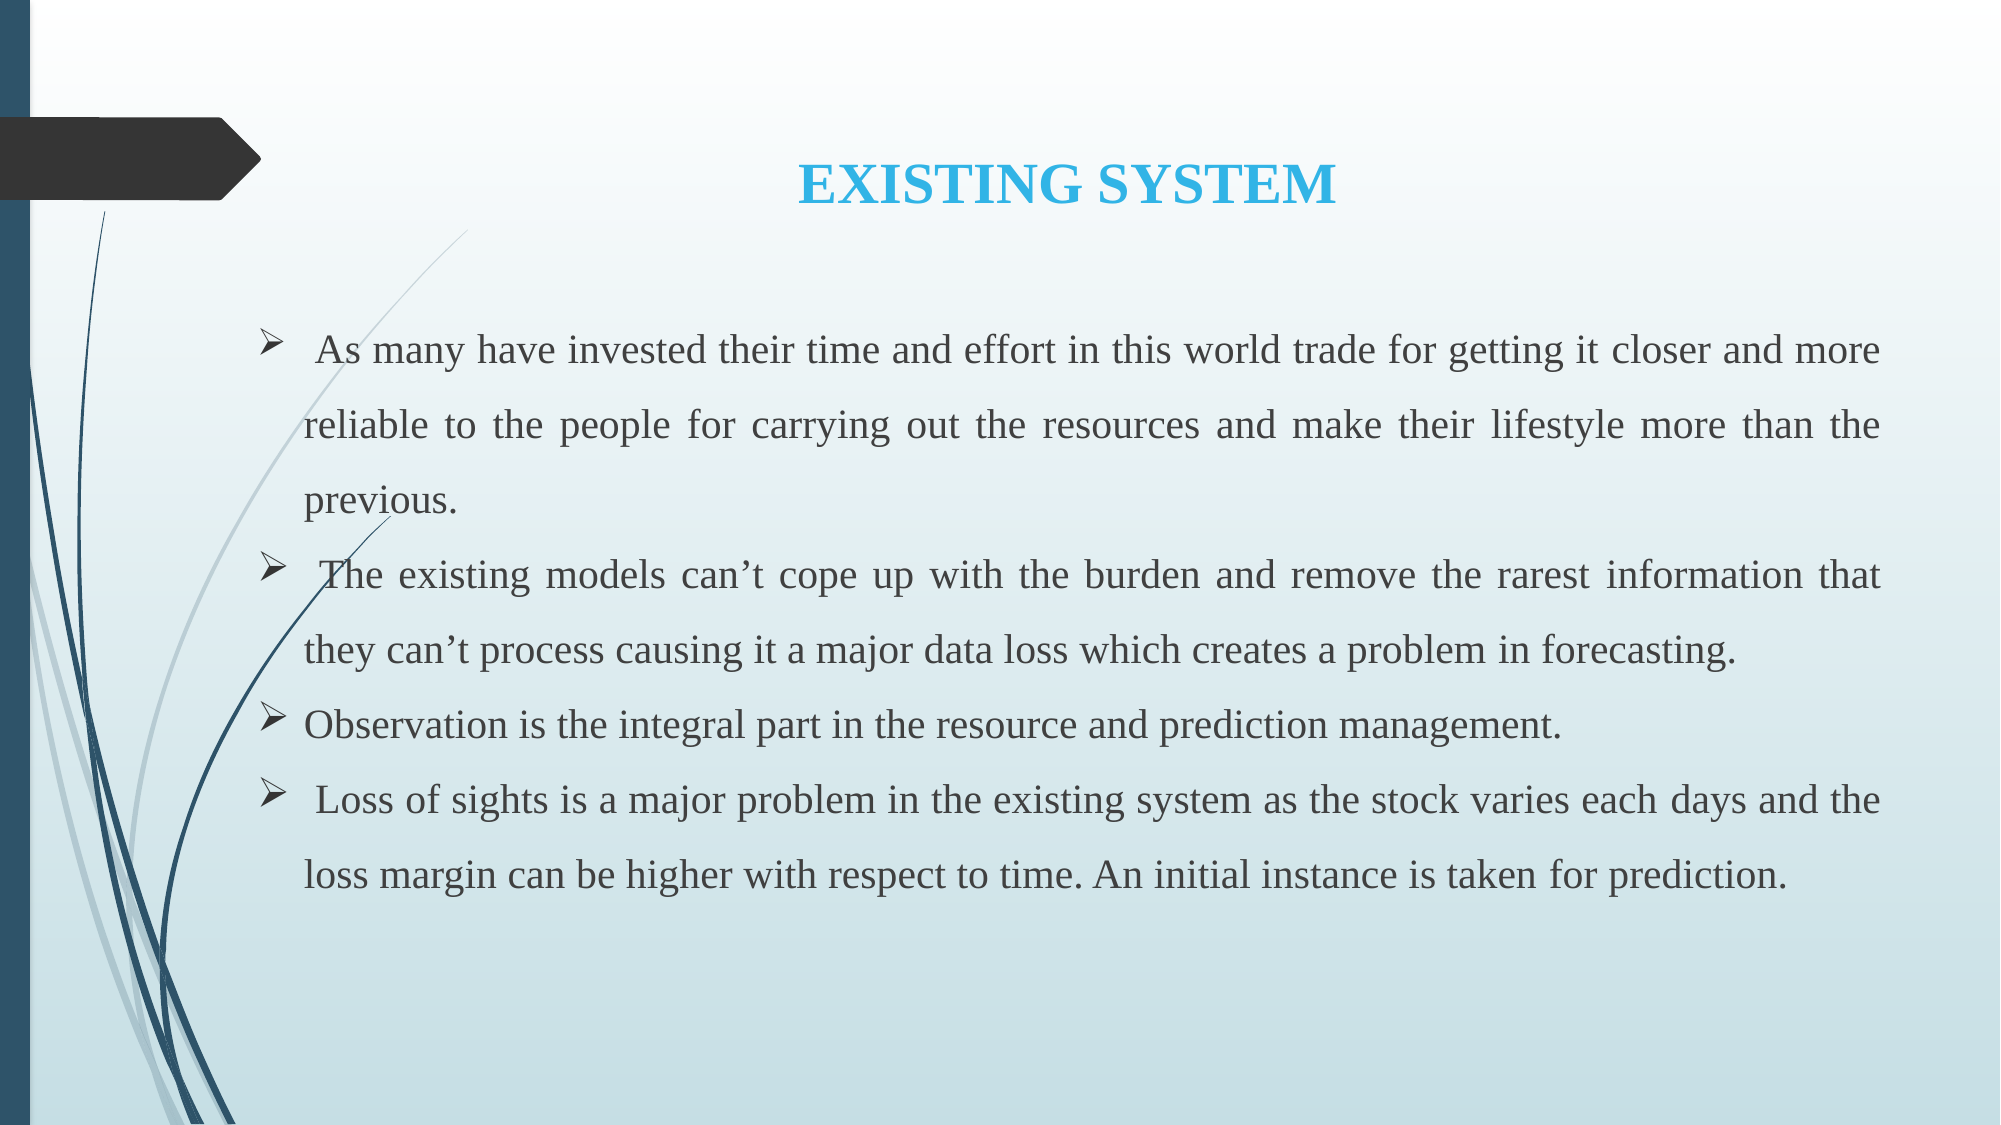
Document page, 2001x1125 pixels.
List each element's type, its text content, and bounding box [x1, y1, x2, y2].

list As many have invested their time and effort in this world trade for getting it closer and more reliable to the people for carrying out the resources and make their lifestyle more than the previous. The existing models can’t cope up with the burden and remove the rarest information that they can’t process causing it a major data loss which creates a problem in forecasting. Observation is the integral part in the resource and prediction management. Loss of sights is a major problem in the existing system as the stock varies each days and the loss margin can be higher with respect to time. An initial instance is taken for prediction. [219, 289, 1911, 1125]
title EXISTING SYSTEM [261, 138, 1861, 252]
